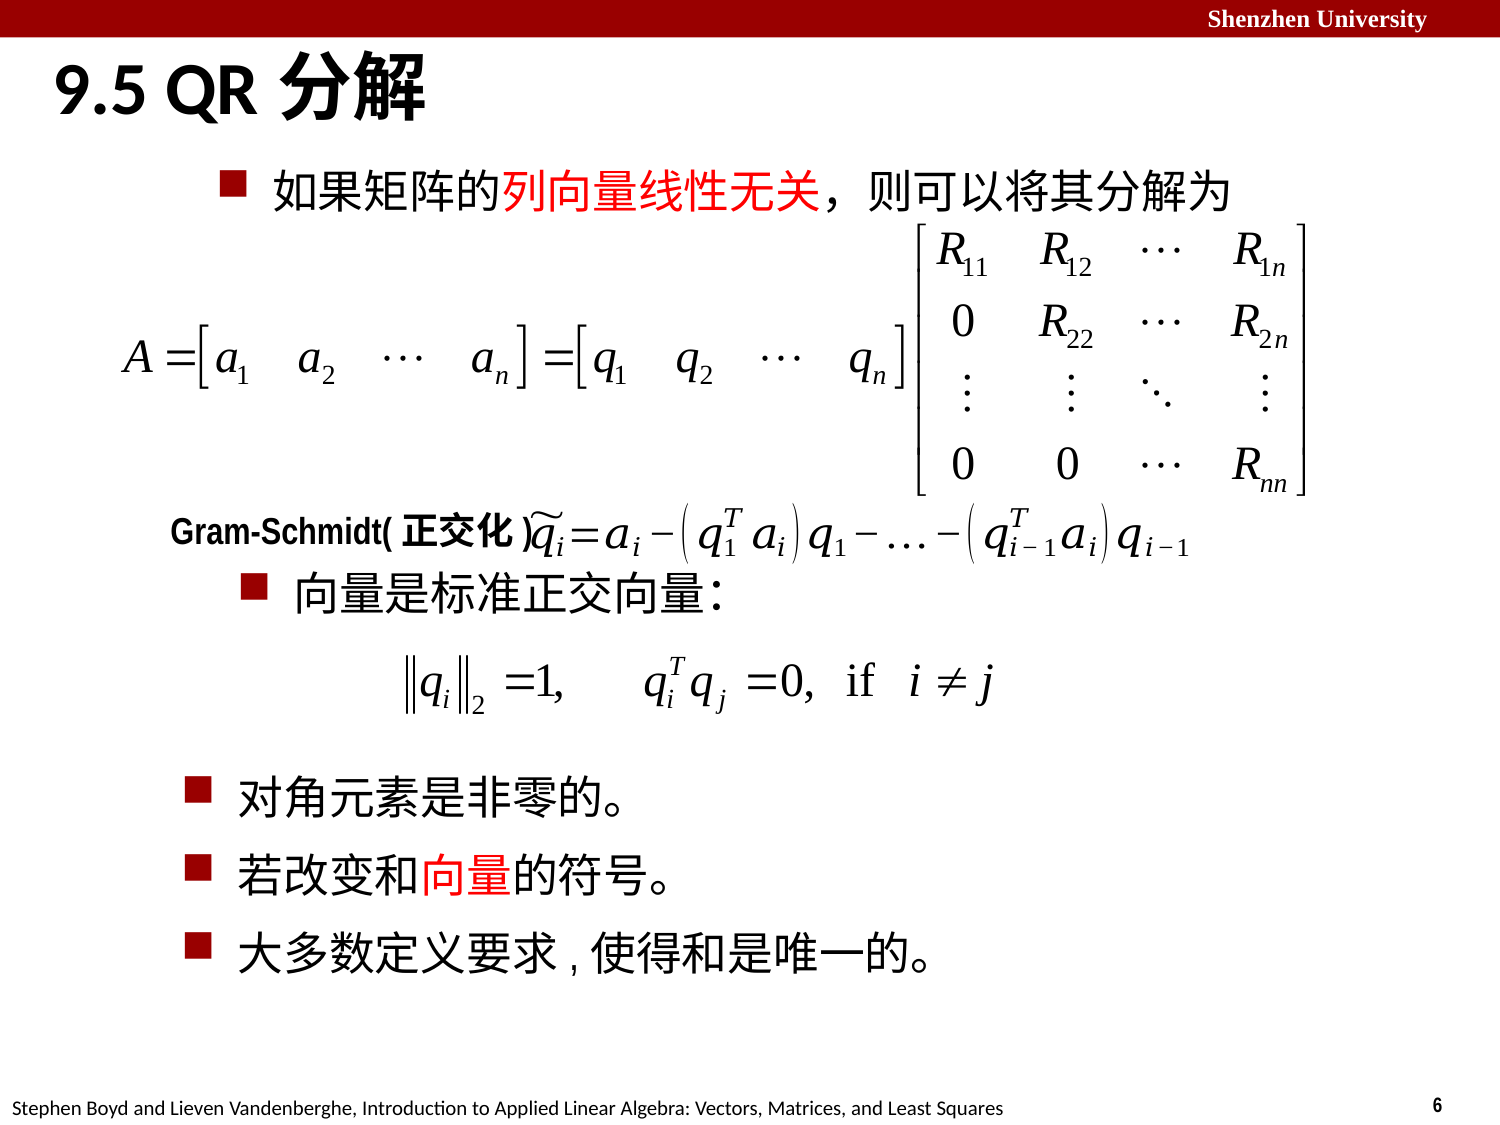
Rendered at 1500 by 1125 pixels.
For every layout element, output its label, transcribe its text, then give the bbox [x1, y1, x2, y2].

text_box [112, 212, 1326, 509]
title 9.5 QR分解 [37, 37, 1482, 131]
text_box Gram-Schmidt(正交化) [155, 517, 548, 560]
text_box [397, 644, 1006, 725]
